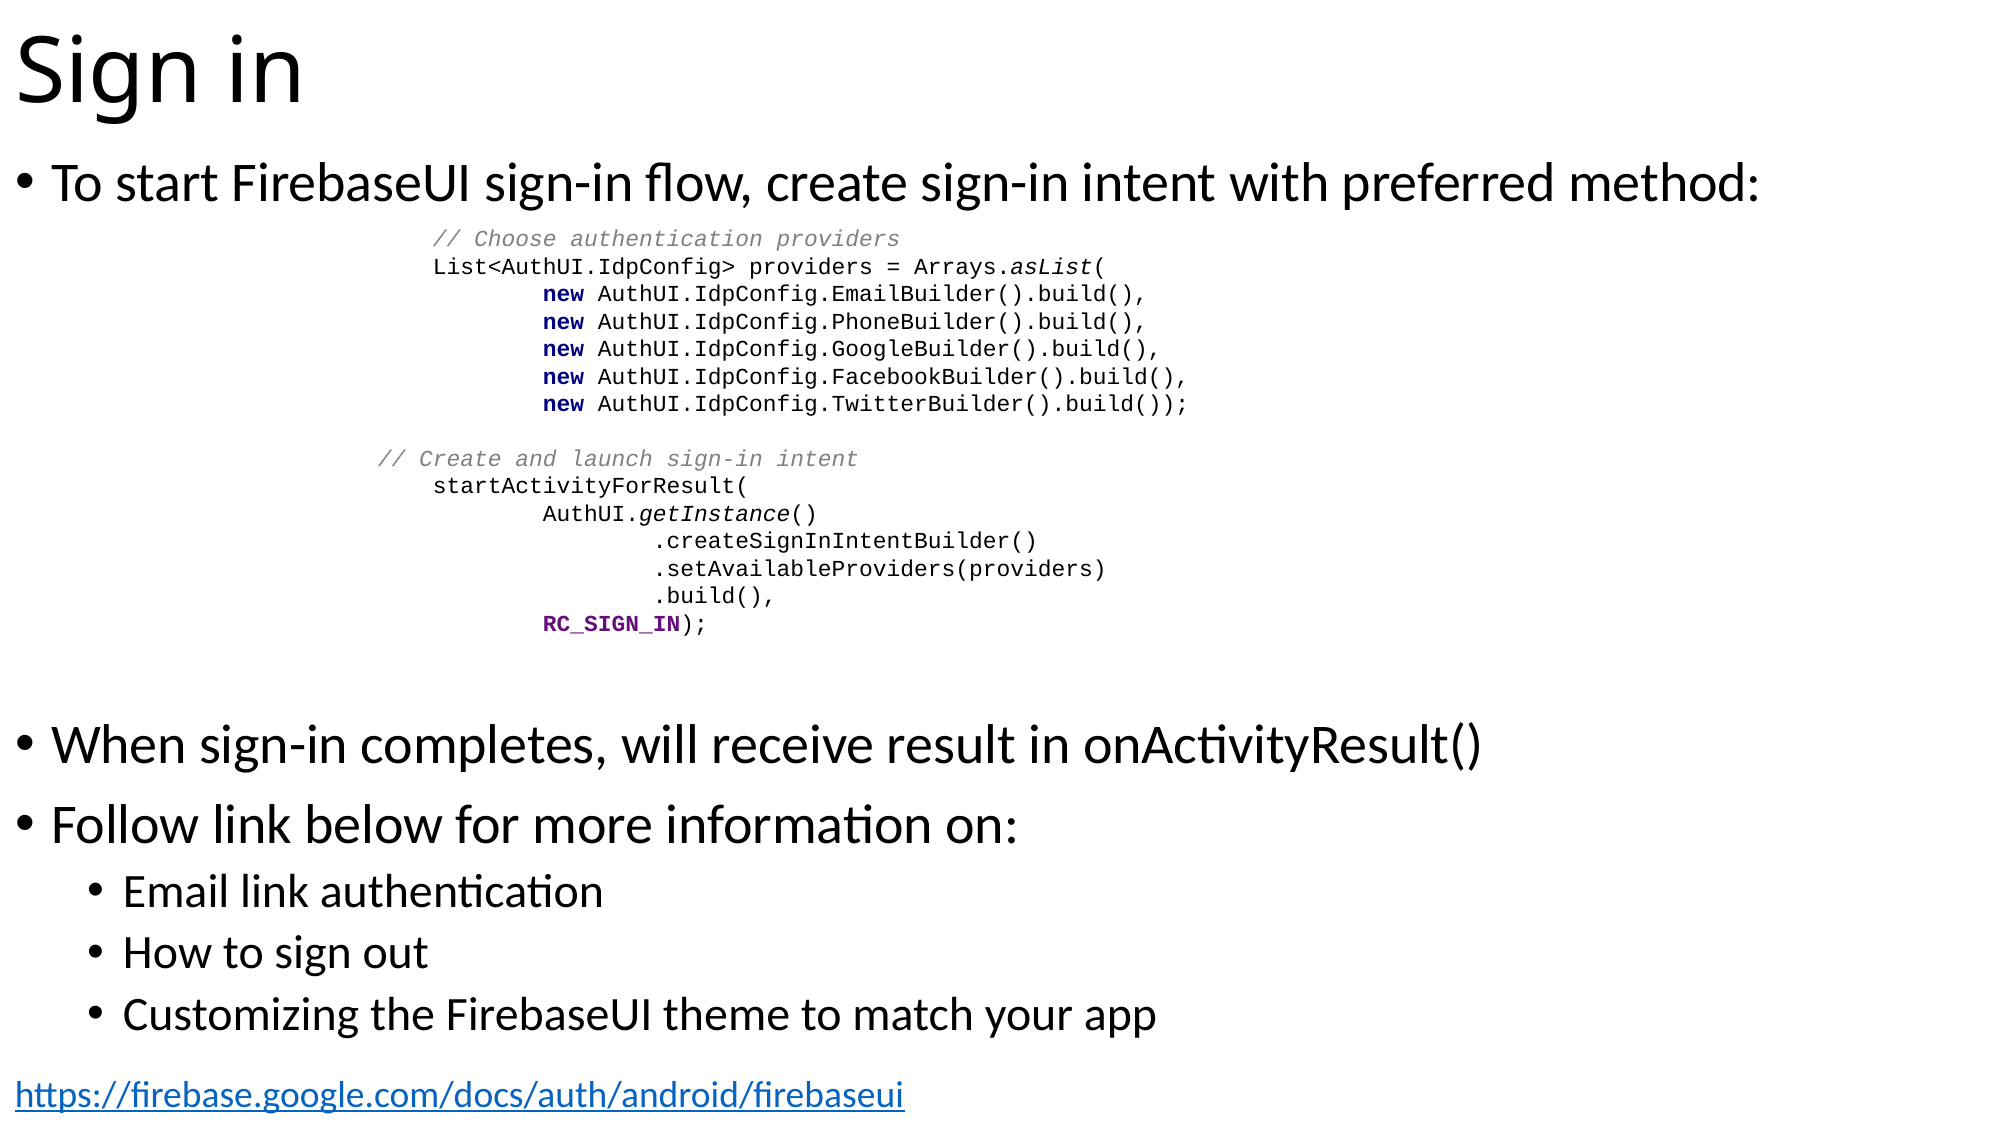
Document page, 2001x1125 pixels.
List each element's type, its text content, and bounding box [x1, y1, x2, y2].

title Sign in [0, 0, 2000, 145]
list To start FirebaseUI sign-in flow, create sign-in intent with preferred method: When sign-in completes, will receive result in onActivityResult() Follow link below for more information on: Email link authentication How to sign out Customizing the FirebaseUI theme to match your app [0, 146, 2000, 1057]
text_box // Choose authentication providers List<AuthUI.IdpConfig> providers = Arrays.asList( new AuthUI.IdpConfig.EmailBuilder().build(), new AuthUI.IdpConfig.PhoneBuilder().build(), new AuthUI.IdpConfig.GoogleBuilder().build(), new AuthUI.IdpConfig.FacebookBuilder().build(), new AuthUI.IdpConfig.TwitterBuilder().build()); // Create and launch sign-in intent startActivityForResult( AuthUI.getInstance() .createSignInIntentBuilder() .setAvailableProviders(providers) .build(), RC_SIGN_IN); [362, 216, 1205, 671]
text_box https://firebase.google.com/docs/auth/android/firebaseui [0, 1062, 1499, 1123]
